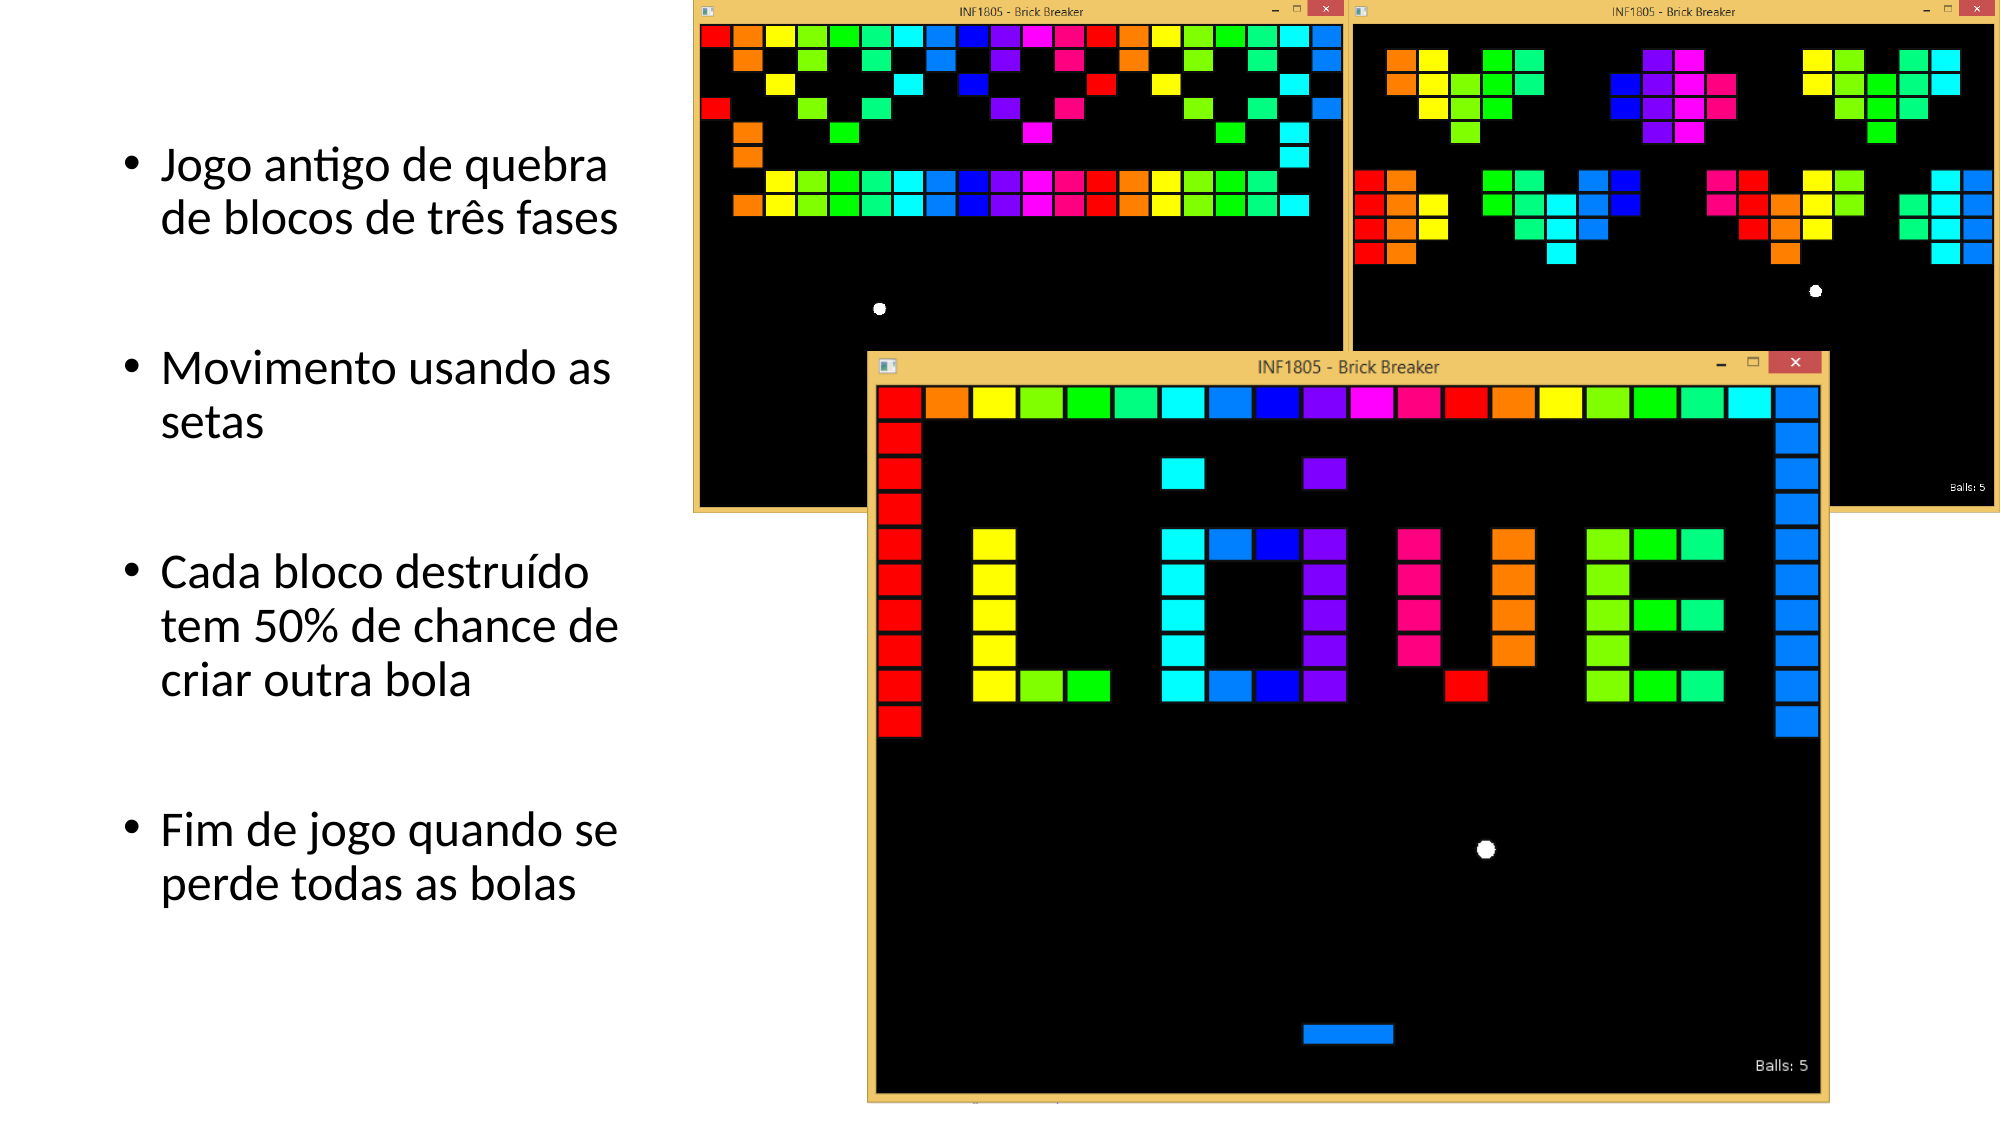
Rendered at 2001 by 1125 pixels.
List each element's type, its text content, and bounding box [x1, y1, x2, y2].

list Jogo antigo de quebra de blocos de três fases Movimento usando as setas Cada bloco destruído tem 50% de chance de criar outra bola Fim de jogo quando se perde todas as bolas [108, 130, 653, 1046]
picture [693, 0, 2000, 1104]
